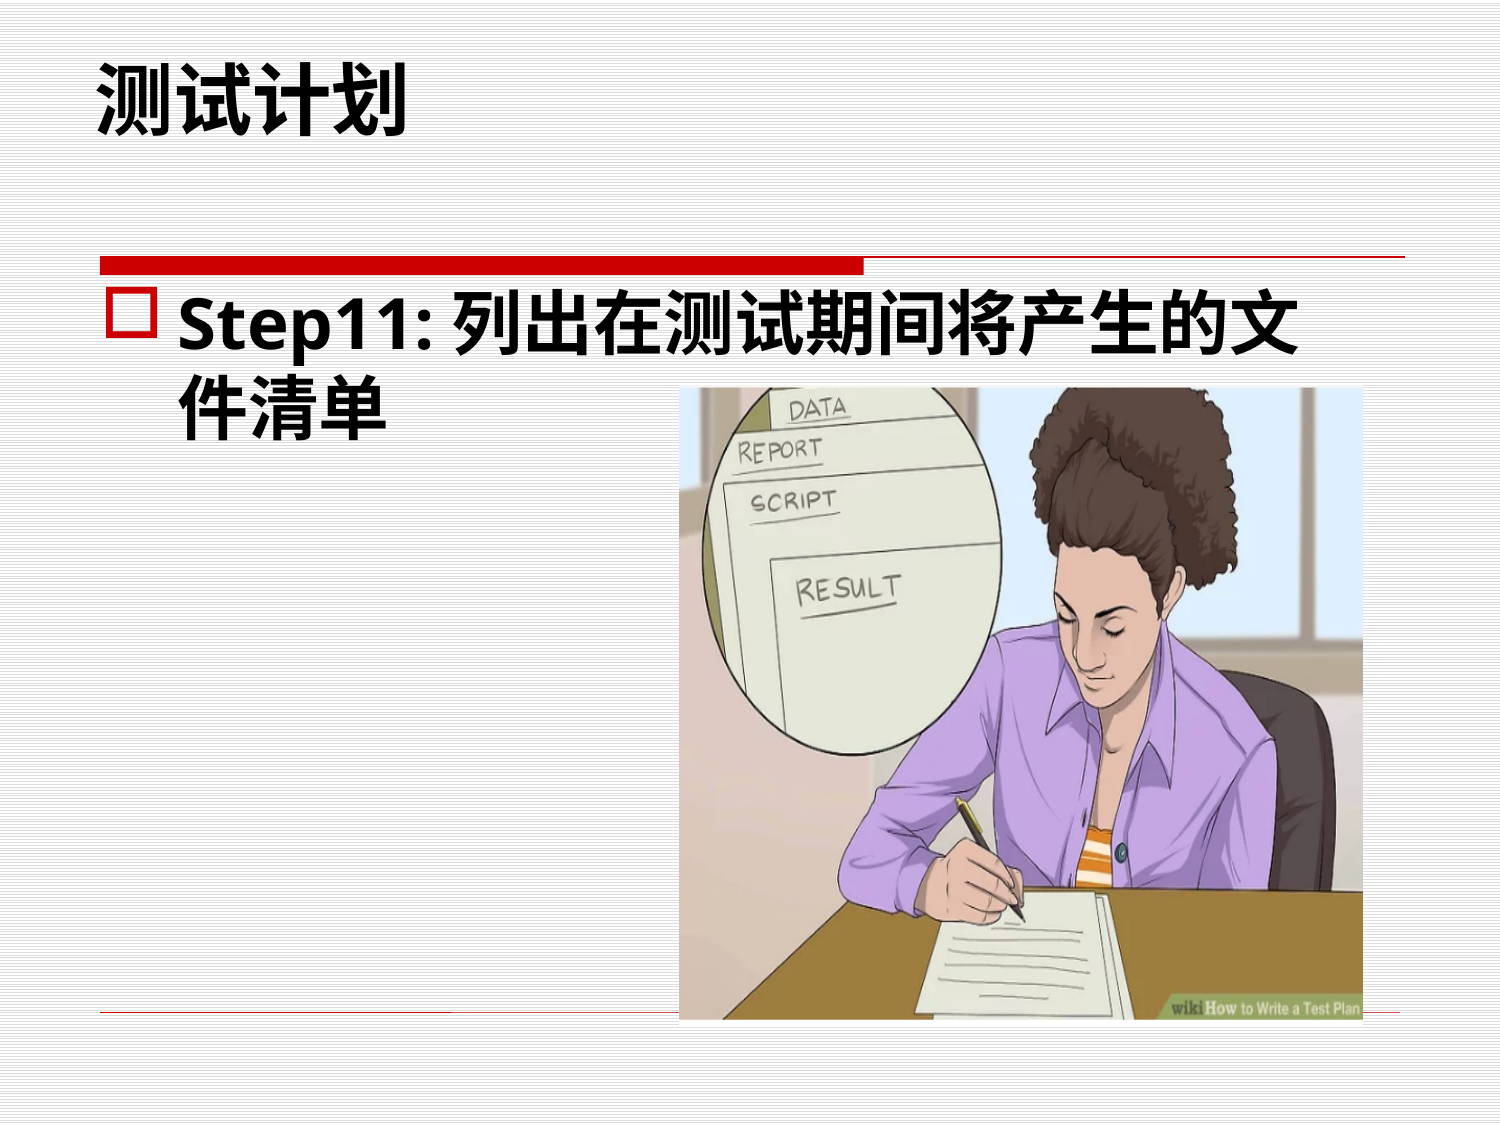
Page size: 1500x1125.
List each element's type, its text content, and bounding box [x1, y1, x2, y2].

title 测试计划 [94, 50, 1407, 250]
list Step11:列出在测试期间将产生的文件清单 [100, 278, 1358, 1041]
picture [678, 385, 1363, 1028]
